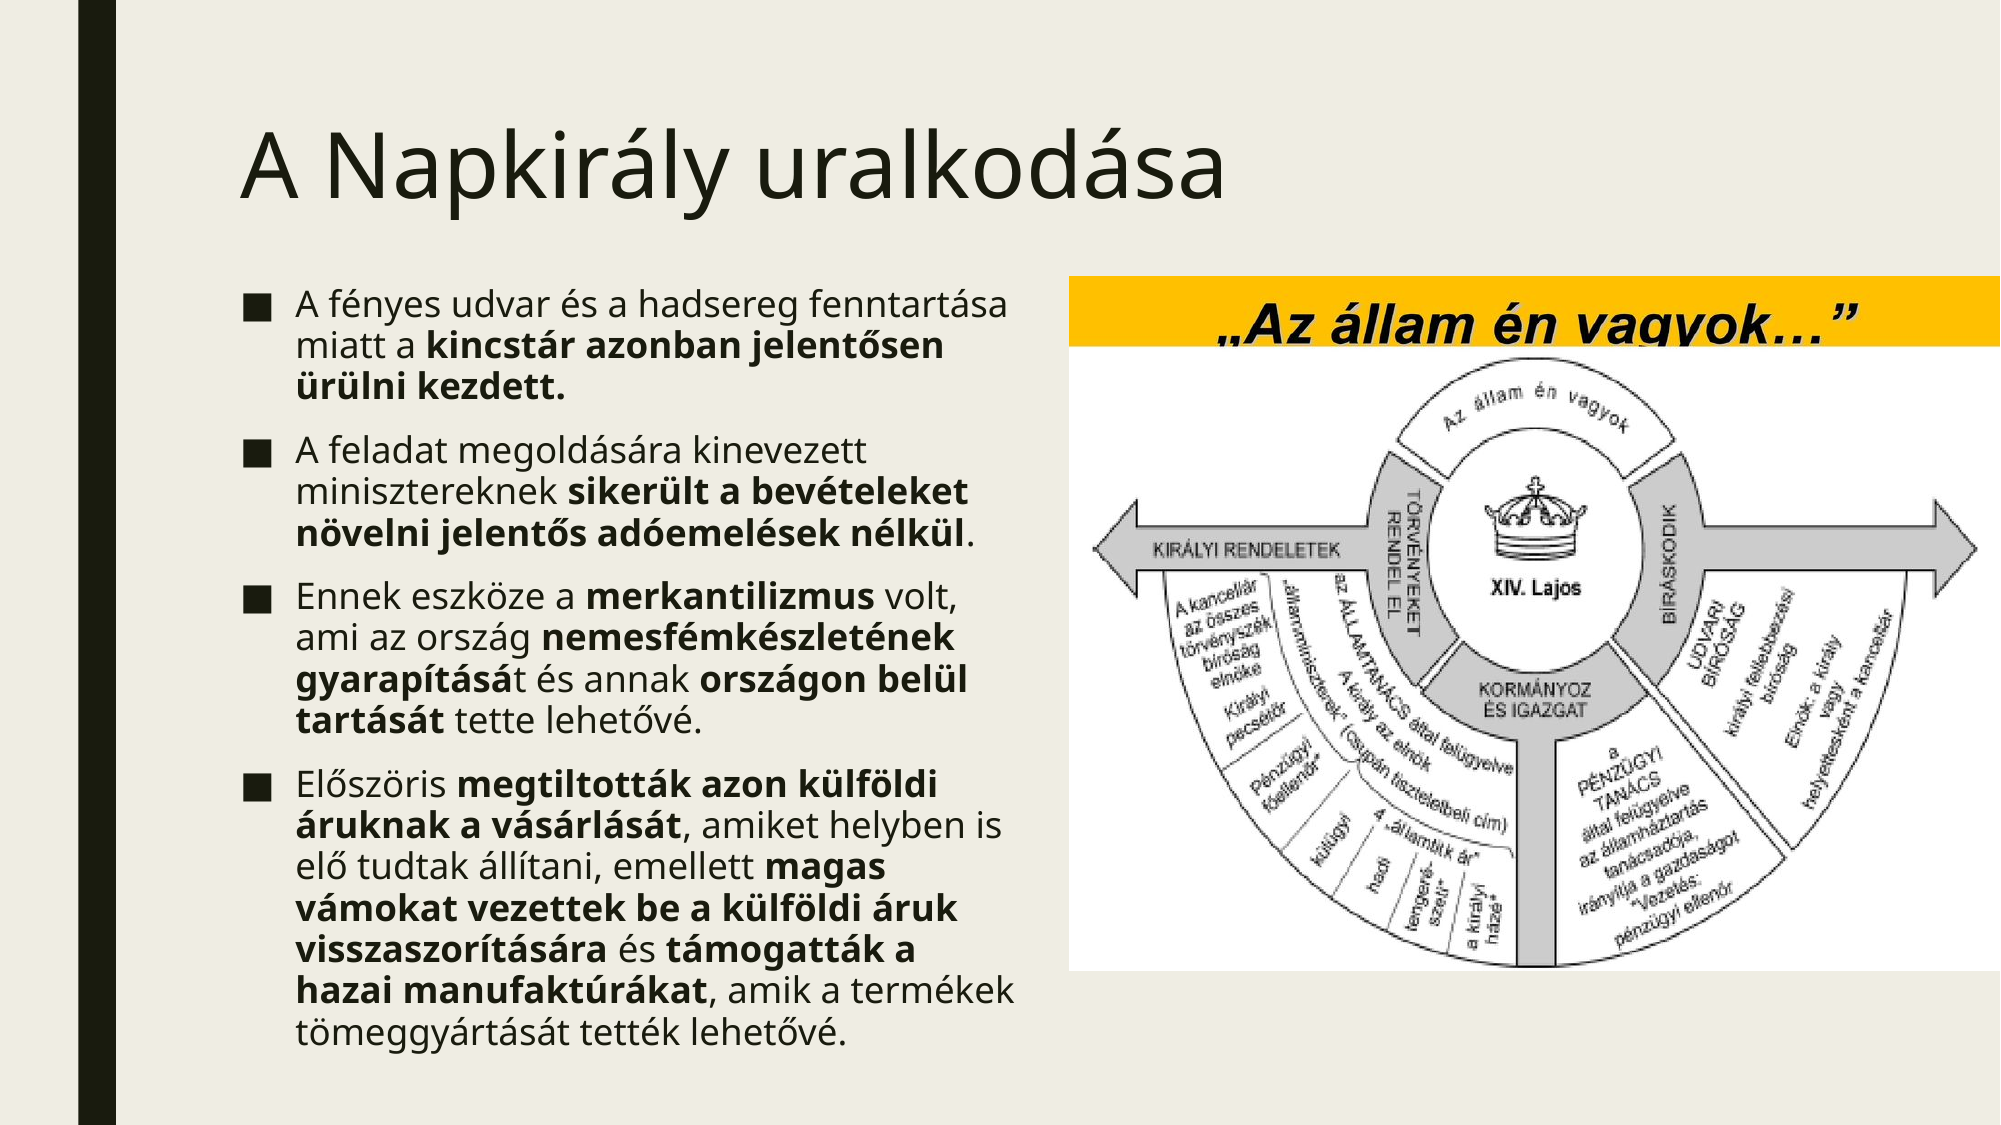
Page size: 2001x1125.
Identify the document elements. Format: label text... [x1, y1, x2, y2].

title A Napkirály uralkodása [225, 112, 1800, 357]
list A fényes udvar és a hadsereg fenntartása miatt a kincstár azonban jelentősen ürülni kezdett. A feladat megoldására kinevezett minisztereknek sikerült a bevételeket növelni jelentős adóemelések nélkül. Ennek eszköze a merkantilizmus volt, ami az ország nemesfémkészletének gyarapítását és annak országon belül tartását tette lehetővé. Előszöris megtiltották azon külföldi áruknak a vásárlását, amiket helyben is elő tudtak állítani, emellett magas vámokat vezettek be a külföldi áruk visszaszorítására és támogatták a hazai manufaktúrákat, amik a termékek tömeggyártását tették lehetővé. [225, 276, 1039, 1100]
picture [1069, 276, 2000, 971]
